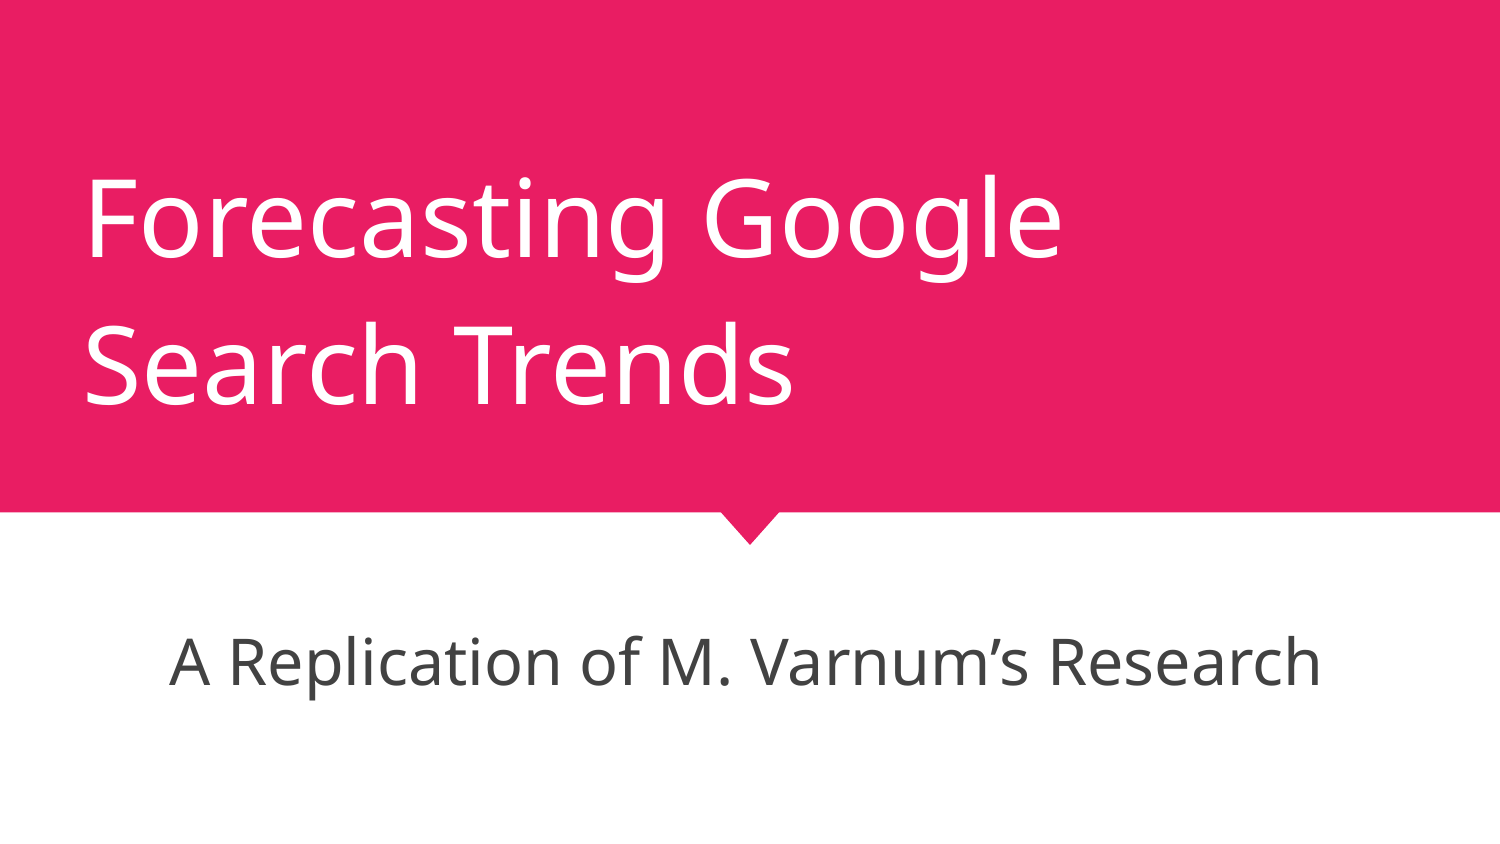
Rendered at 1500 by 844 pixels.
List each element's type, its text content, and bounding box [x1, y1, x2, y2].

title Forecasting Google Search Trends [67, 105, 1427, 452]
subtitle A Replication of M. Varnum’s Research [67, 557, 1427, 765]
